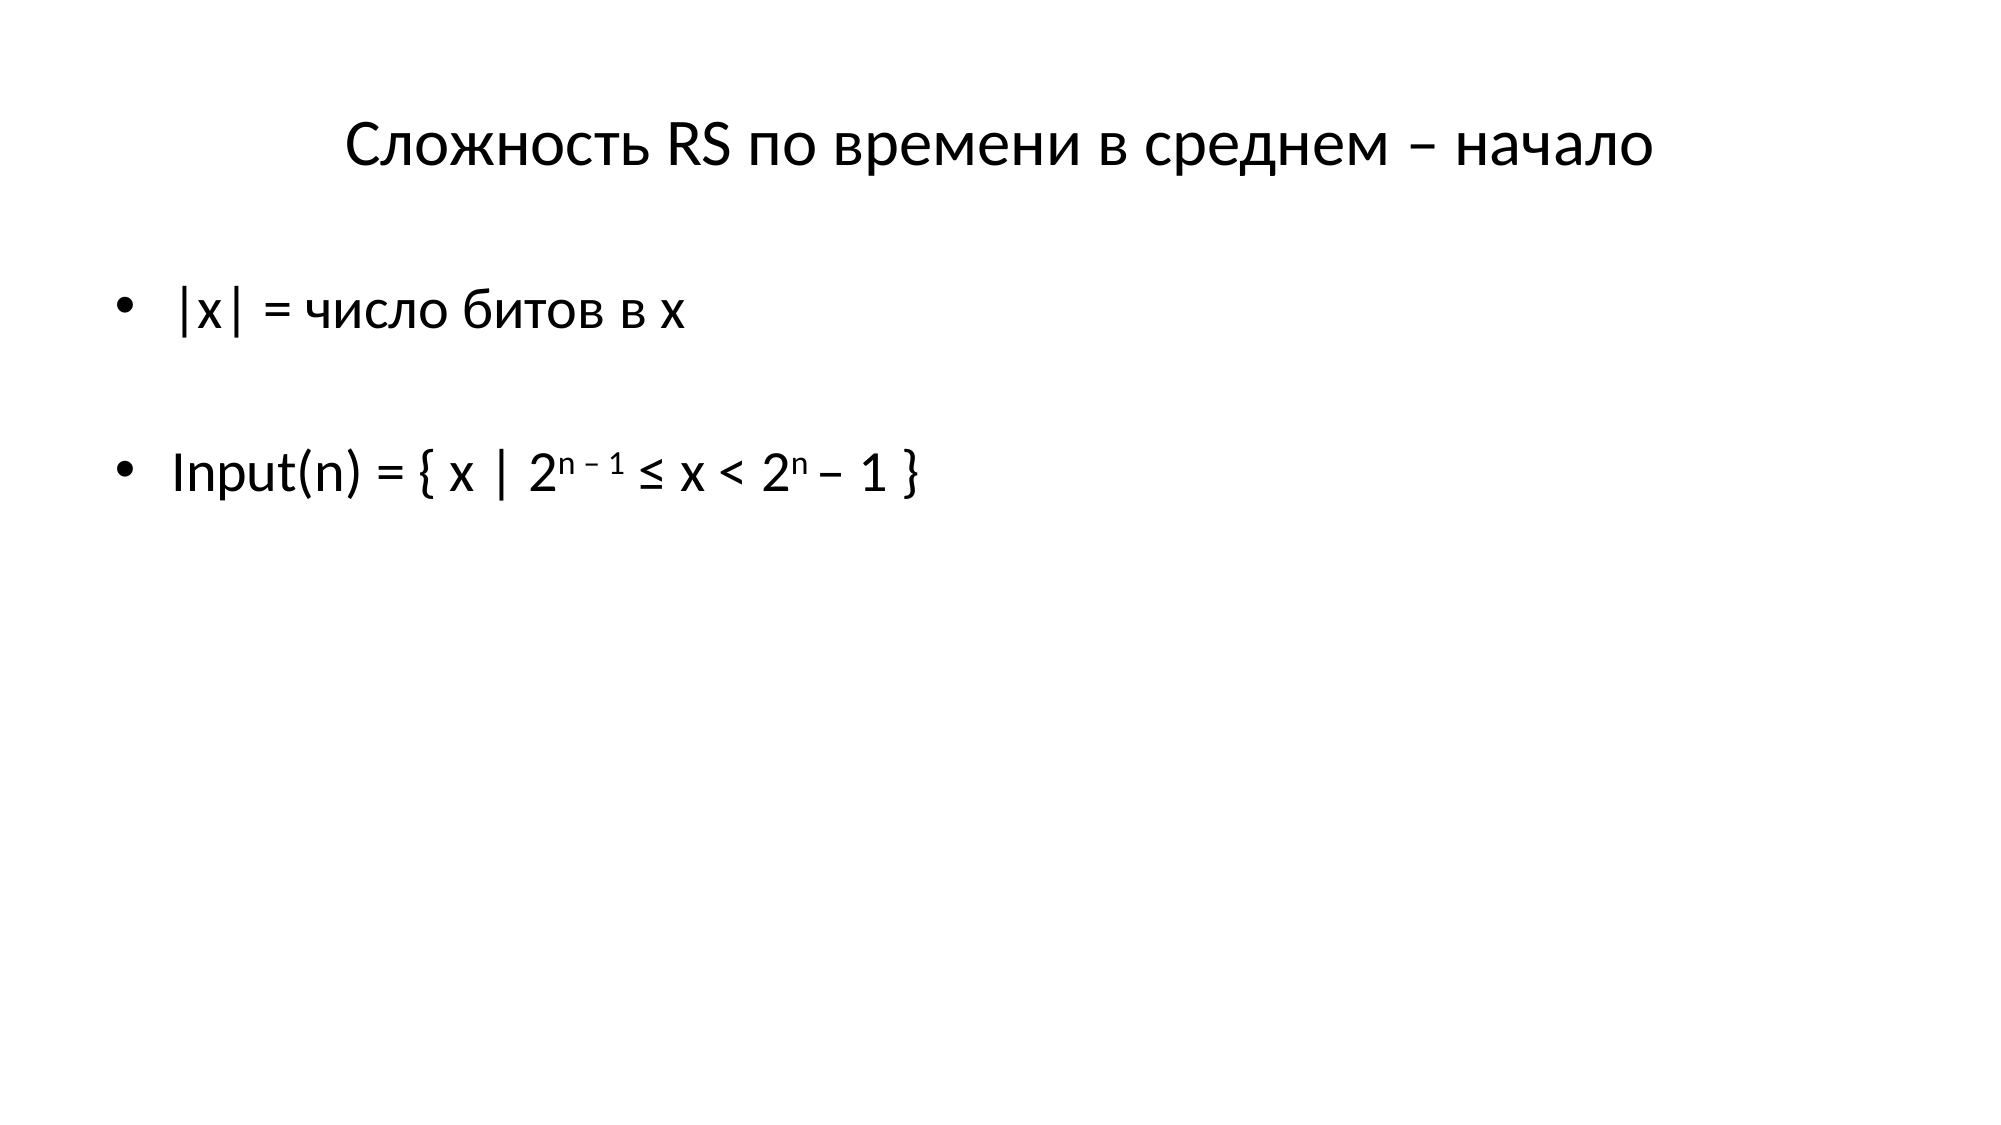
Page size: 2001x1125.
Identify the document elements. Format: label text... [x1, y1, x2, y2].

title Сложность RS по времени в среднем – начало [99, 45, 1900, 233]
list |x| = число битов в x Input(n) = { x | 2n – 1 ≤ x < 2n – 1 } P(n, x) = 1 / (число элементов в Input(n)) = 1 / 2n – 1 T(RS, n) = (1 / 2n – 1) Σx ∈ Input(n)( |x| + (число битов = 1 в х) – 2 ) = = n – 2 + 1 + (1 / 2n – 1) Σx ∈ Input(n) ( число битов = 1 в х ) [99, 262, 1900, 1005]
